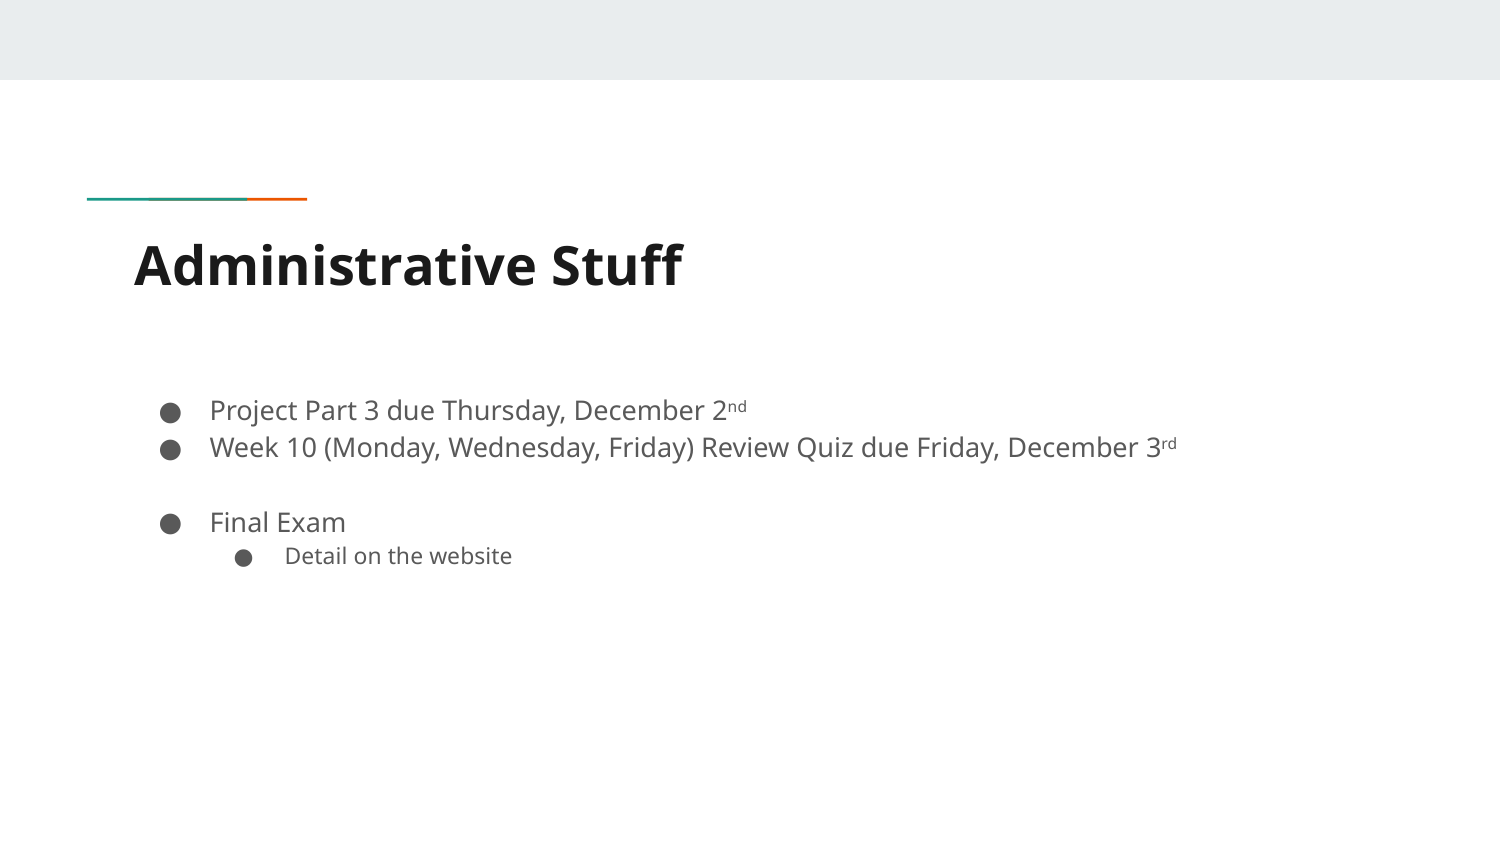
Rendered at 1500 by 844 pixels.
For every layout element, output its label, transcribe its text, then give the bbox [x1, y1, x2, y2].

list Project Part 3 due Thursday, December 2nd Week 10 (Monday, Wednesday, Friday) Review Quiz due Friday, December 3rd Final Exam Detail on the website [119, 341, 1381, 712]
title Administrative Stuff [119, 216, 1381, 305]
